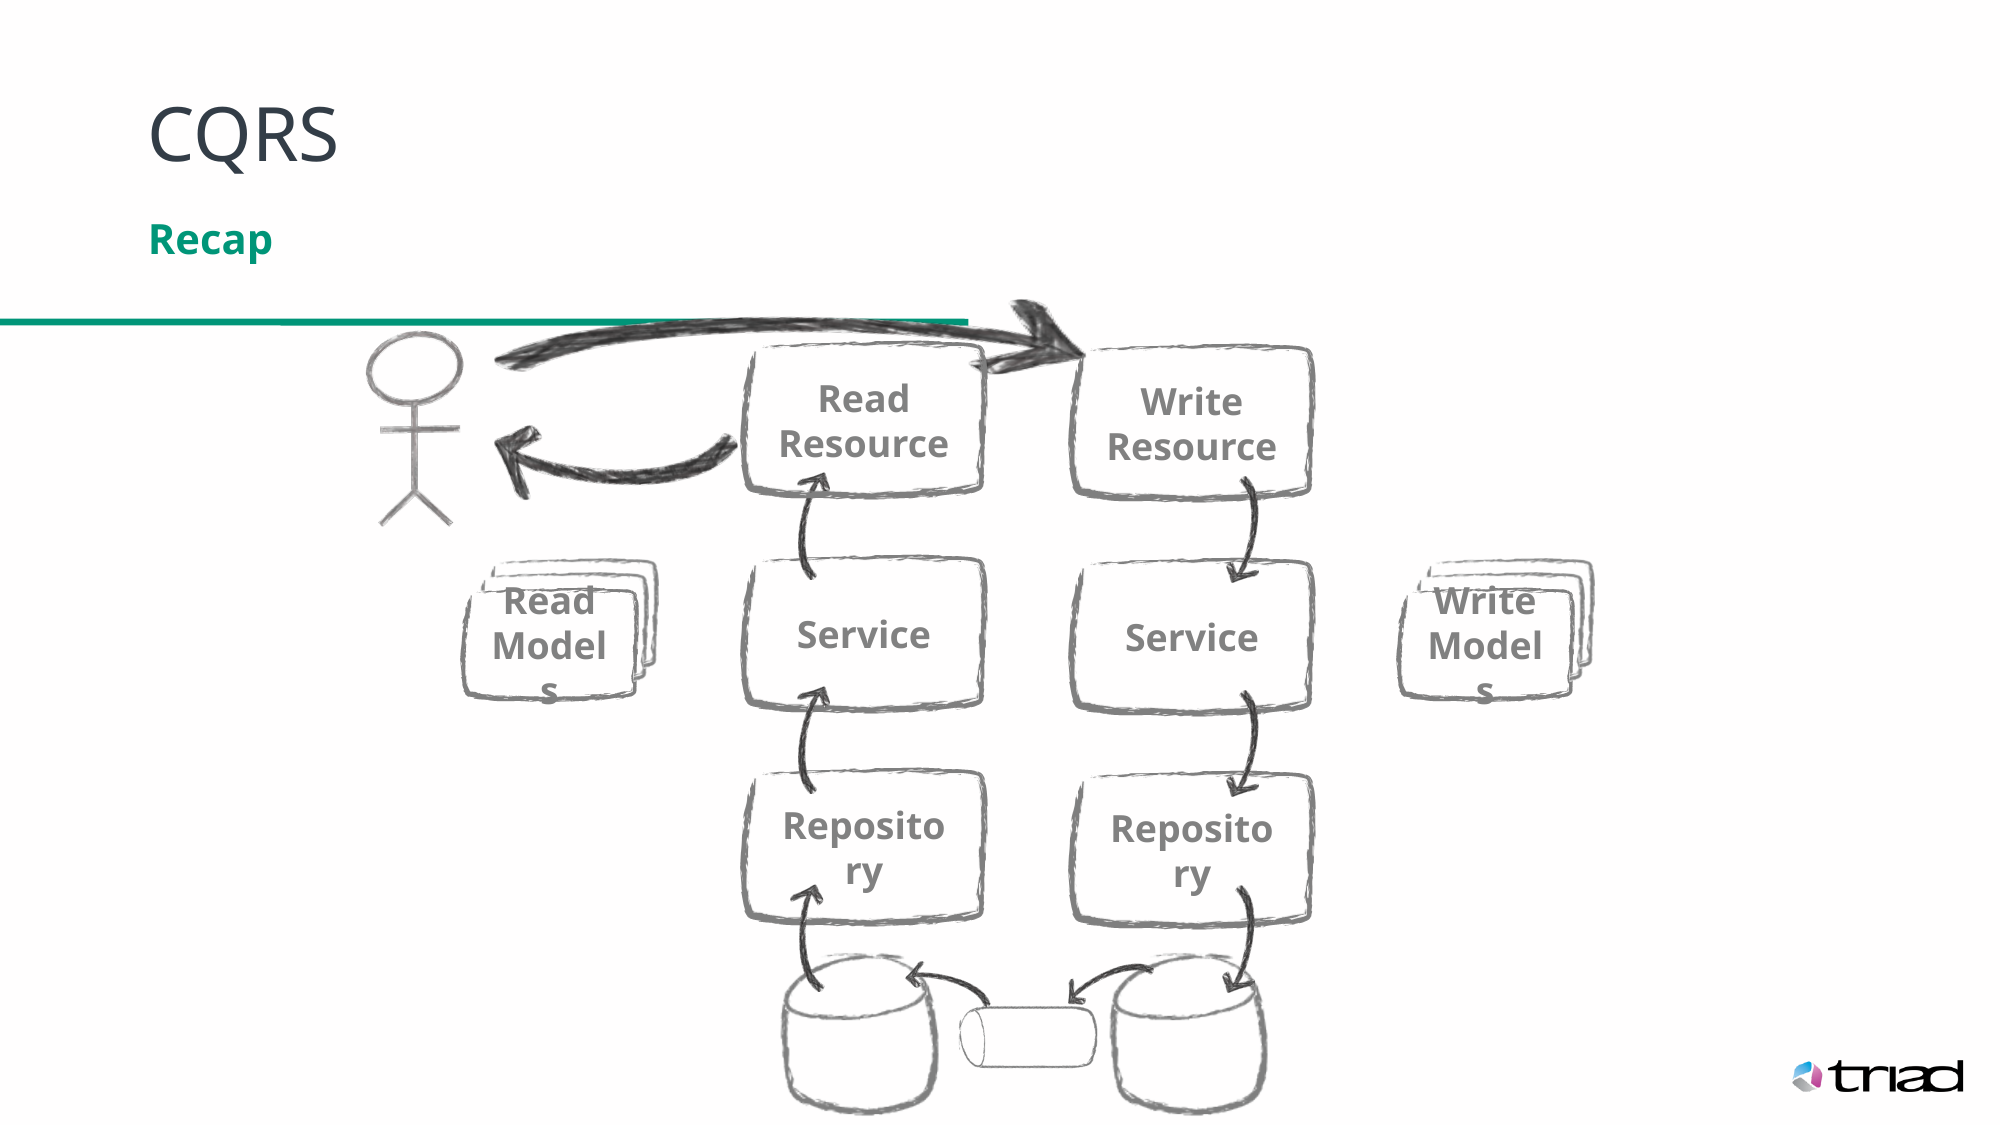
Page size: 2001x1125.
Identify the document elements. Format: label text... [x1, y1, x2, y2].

picture [493, 296, 1087, 402]
picture [760, 922, 1292, 1125]
picture [1189, 503, 1296, 557]
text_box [740, 340, 988, 500]
list Recap [0, 186, 1942, 264]
title CQRS [0, 93, 1942, 182]
picture [1792, 1060, 1964, 1092]
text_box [1068, 770, 1316, 930]
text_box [740, 554, 988, 714]
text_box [1068, 557, 1316, 717]
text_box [1396, 587, 1575, 702]
picture [493, 403, 740, 502]
picture [760, 714, 867, 767]
picture [760, 500, 867, 554]
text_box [740, 767, 988, 927]
picture [365, 330, 464, 528]
picture [474, 558, 659, 686]
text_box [460, 587, 639, 702]
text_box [1068, 343, 1316, 503]
picture [1189, 717, 1296, 770]
picture [1409, 558, 1595, 686]
